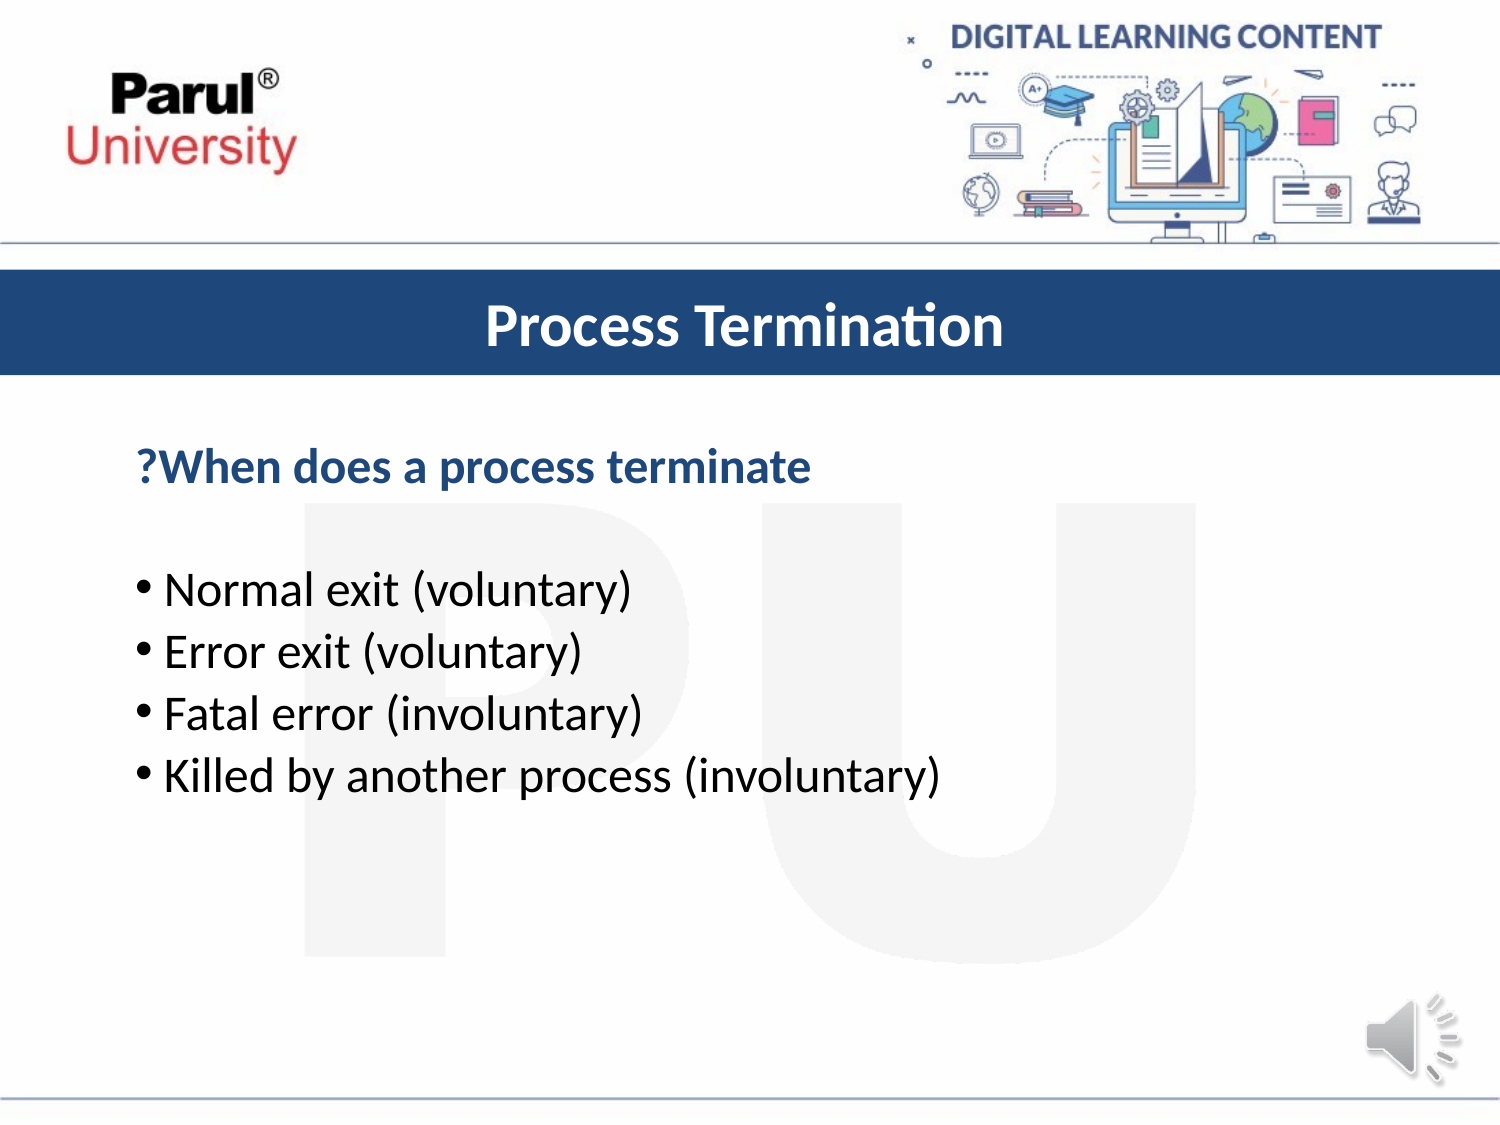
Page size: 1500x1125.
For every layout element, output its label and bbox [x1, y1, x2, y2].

text_box [0, 0, 1500, 1125]
picture [1364, 989, 1465, 1090]
